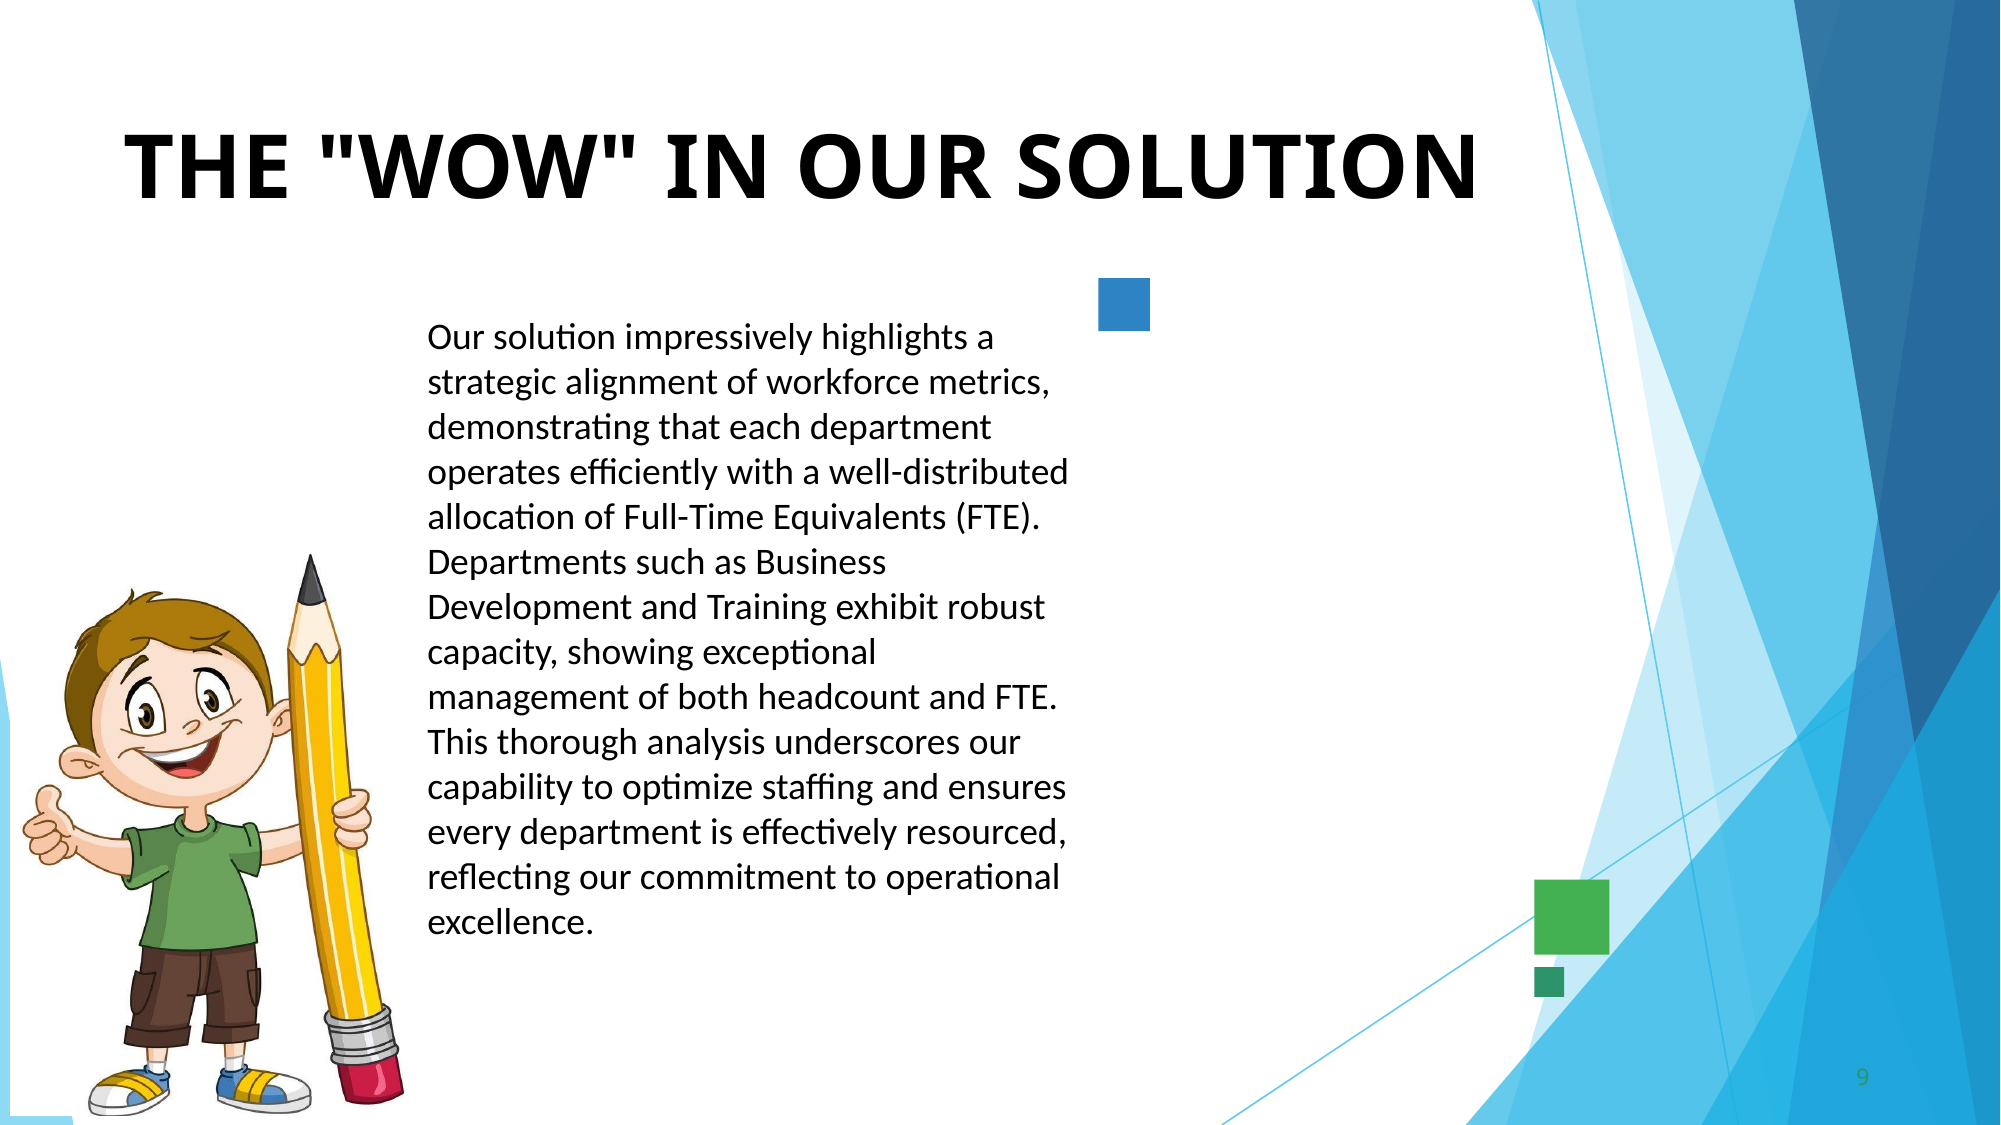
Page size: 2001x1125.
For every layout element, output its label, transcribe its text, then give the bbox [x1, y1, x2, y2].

text_box [1534, 879, 1610, 955]
title THE "WOW" IN OUR SOLUTION [121, 107, 1513, 298]
picture [10, 554, 416, 1116]
text_box [1098, 298, 1150, 332]
text_box 9 [1849, 1061, 1888, 1095]
text_box [1534, 967, 1565, 997]
text_box Our solution impressively highlights a strategic alignment of workforce metrics, demonstrating that each department operates efficiently with a well-distributed allocation of Full-Time Equivalents (FTE). Departments such as Business Development and Training exhibit robust capacity, showing exceptional management of both headcount and FTE. This thorough analysis underscores our capability to optimize staffing and ensures every department is effectively resourced, reflecting our commitment to operational excellence. [412, 304, 1099, 950]
